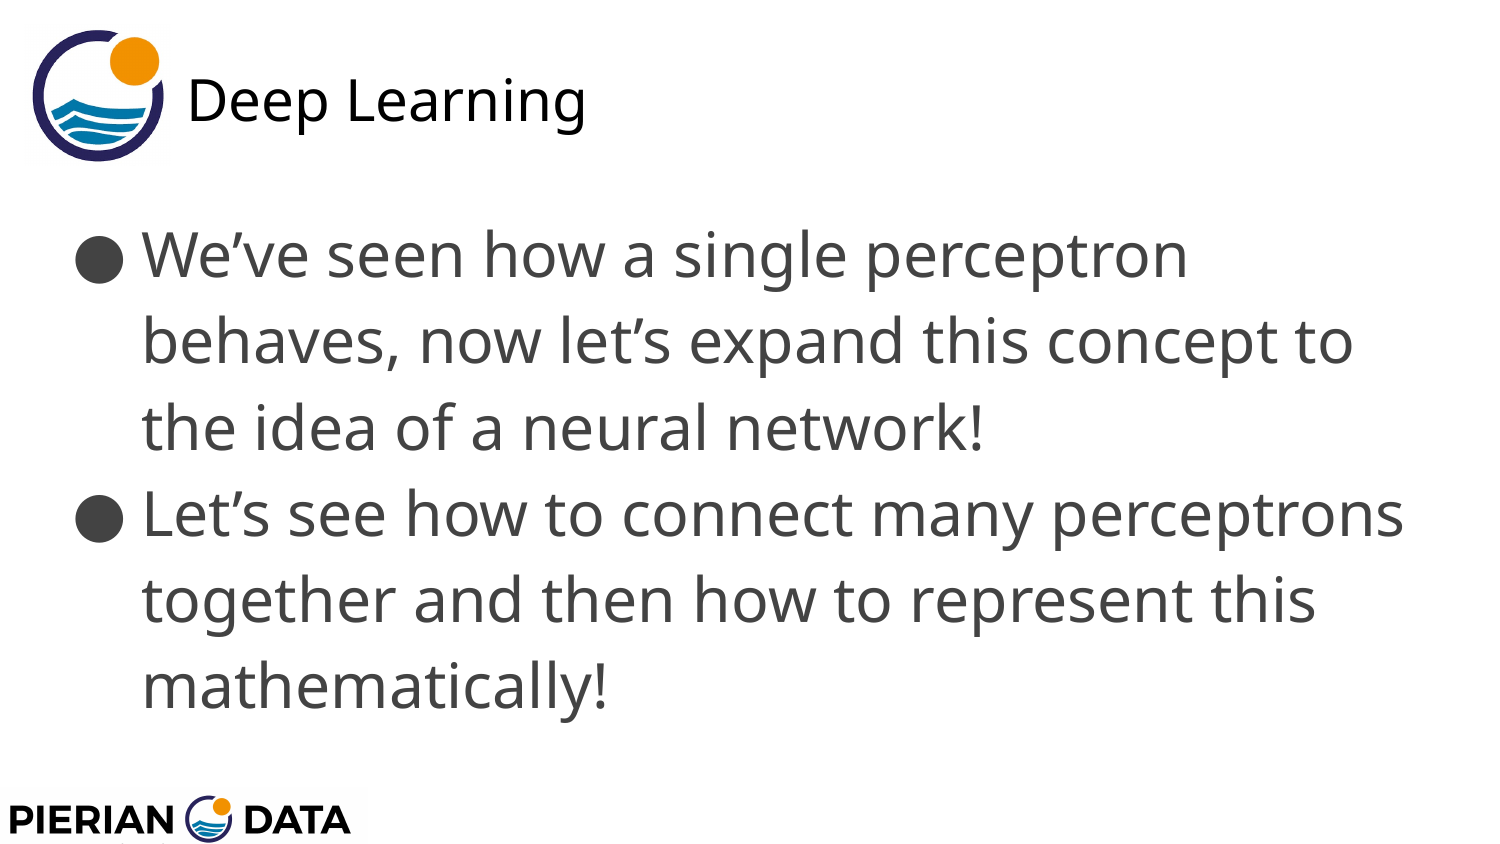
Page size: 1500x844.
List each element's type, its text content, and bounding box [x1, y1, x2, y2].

picture [24, 24, 172, 167]
picture [0, 787, 368, 844]
title Deep Learning [176, 48, 1449, 143]
list We’ve seen how a single perceptron behaves, now let’s expand this concept to the idea of a neural network! Let’s see how to connect many perceptrons together and then how to represent this mathematically! [51, 189, 1449, 750]
